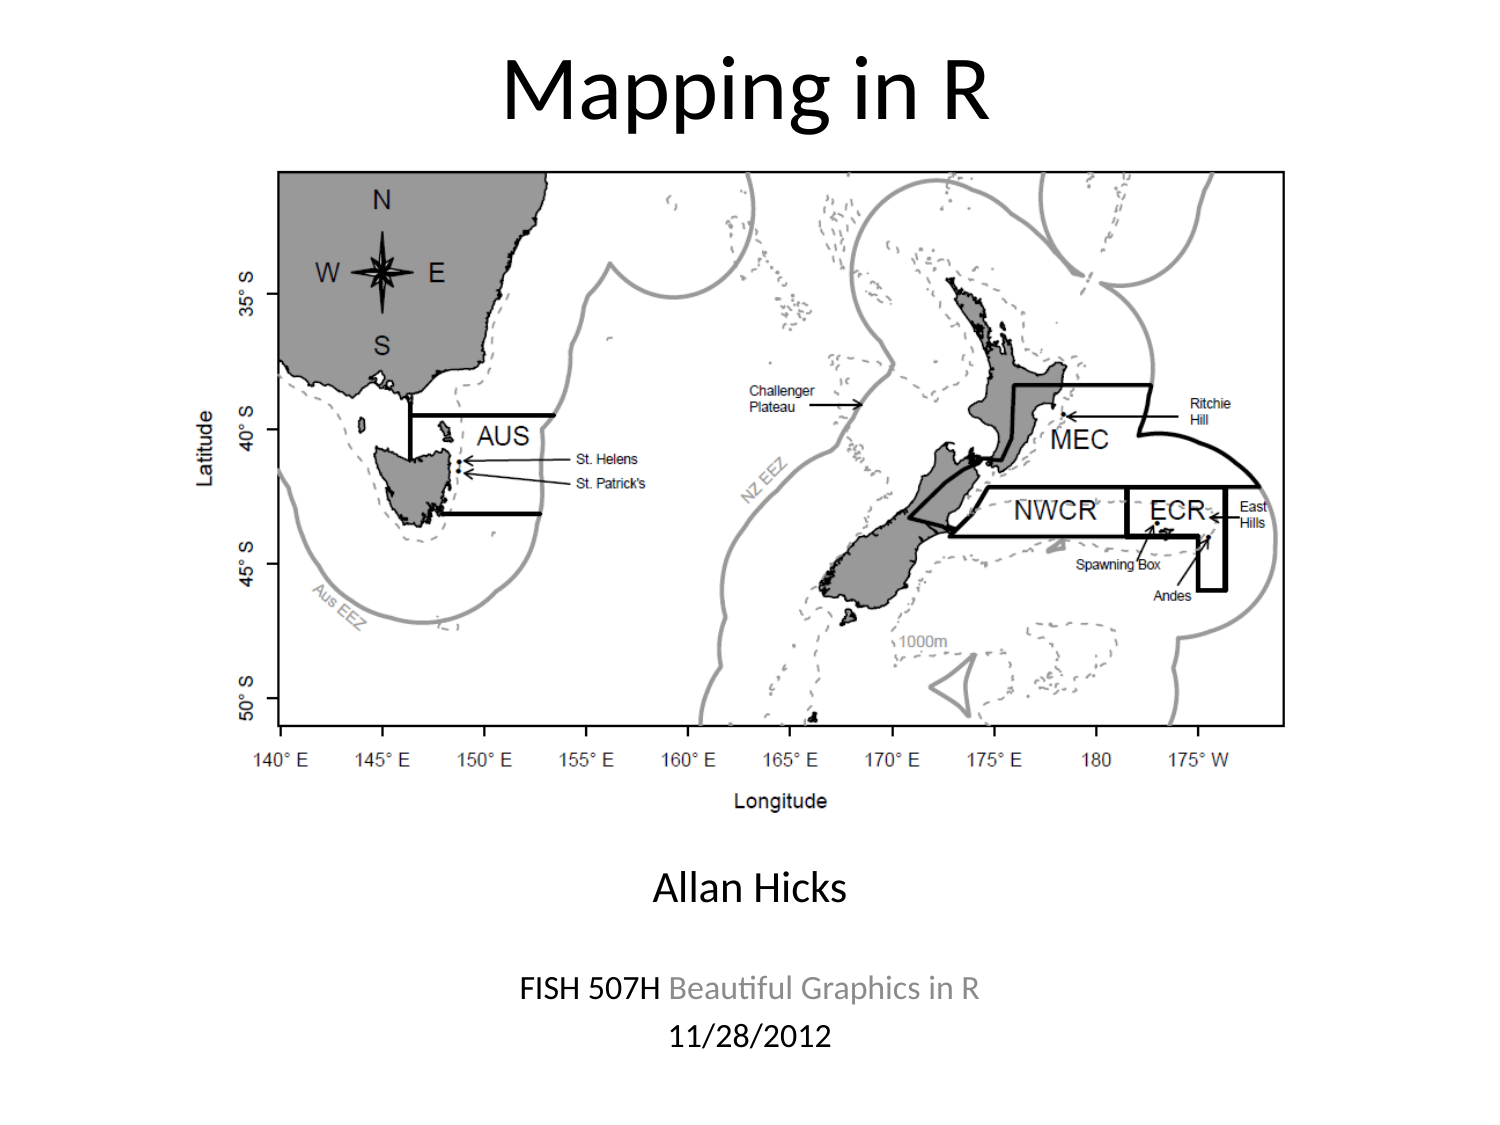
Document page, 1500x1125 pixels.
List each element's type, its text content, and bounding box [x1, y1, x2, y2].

picture [157, 149, 1301, 828]
title Mapping in R [108, 0, 1384, 204]
subtitle Allan Hicks FISH 507H Beautiful Graphics in R 11/28/2012 [225, 849, 1275, 1063]
